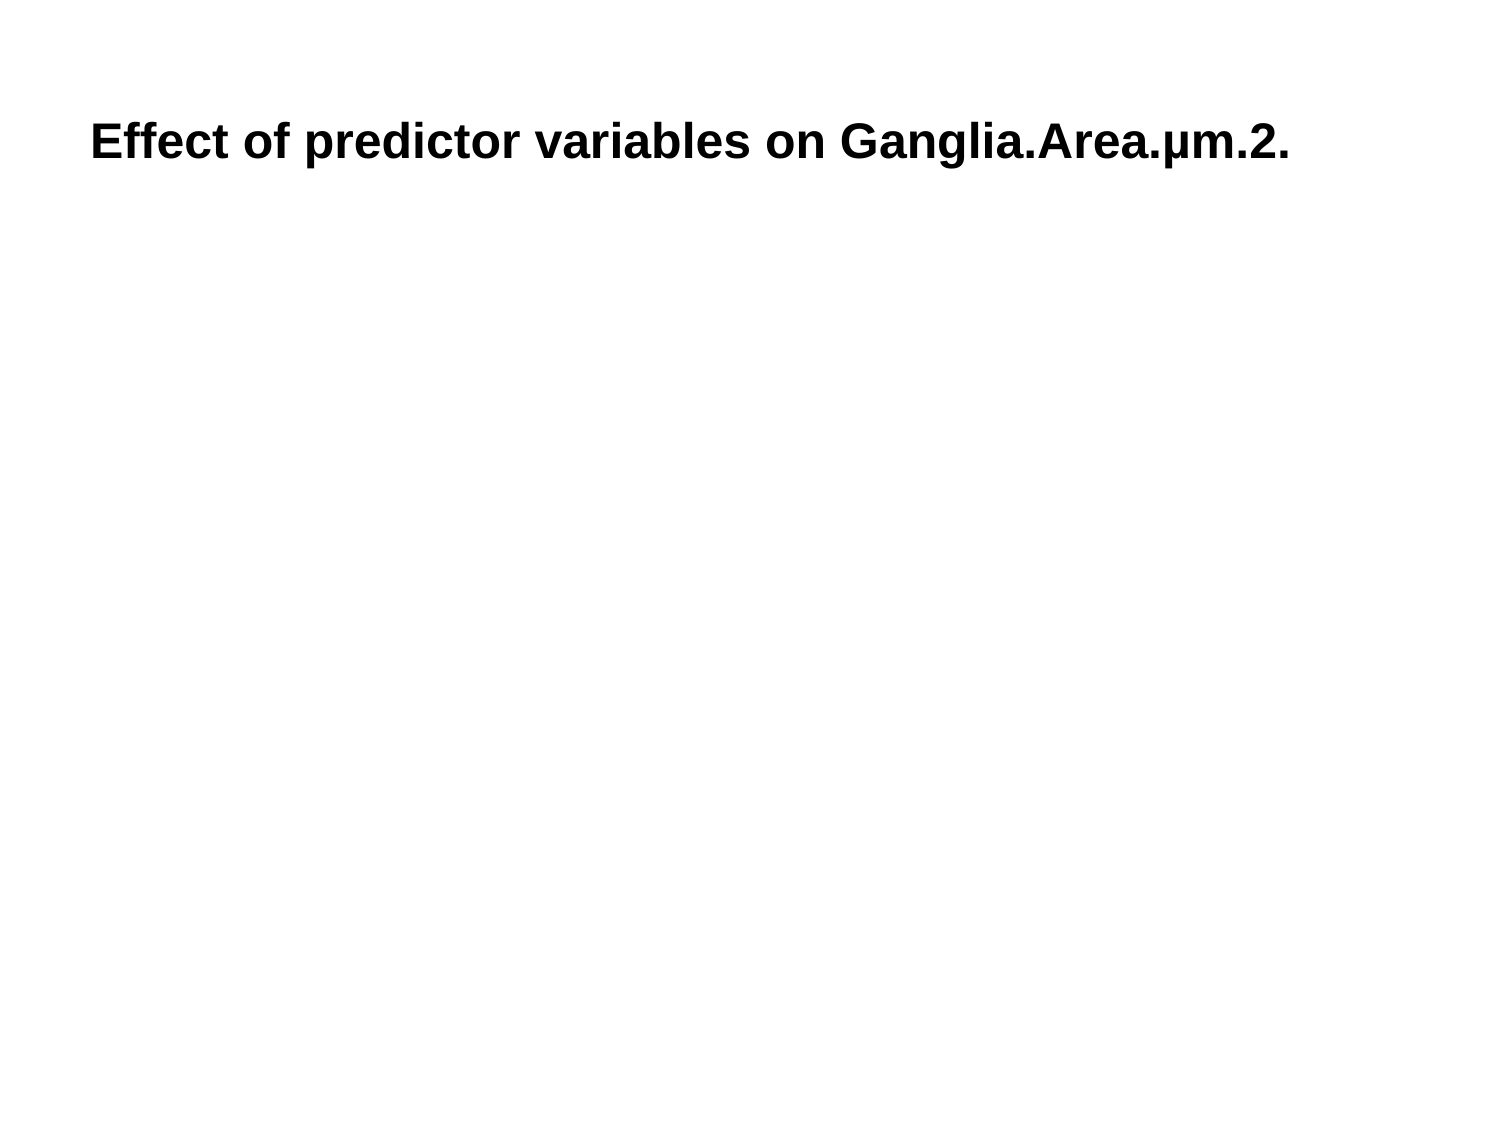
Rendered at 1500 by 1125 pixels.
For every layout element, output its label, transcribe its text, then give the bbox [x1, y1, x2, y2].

title Effect of predictor variables on Ganglia.Area.µm.2. [75, 45, 1425, 233]
